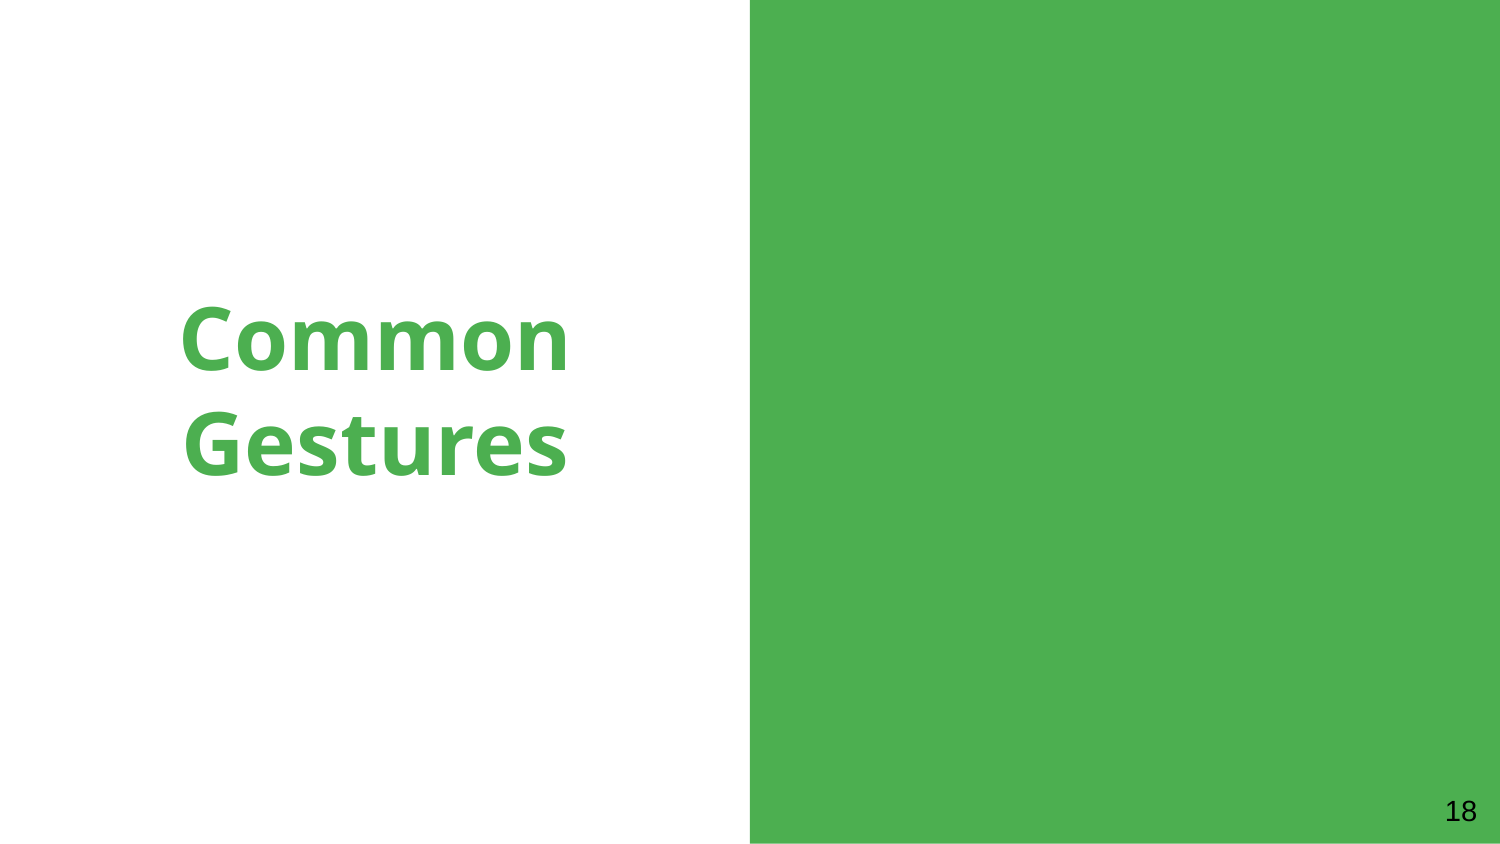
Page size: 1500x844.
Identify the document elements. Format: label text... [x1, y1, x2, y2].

slide_number 18 [1402, 777, 1493, 842]
title Common Gestures [43, 264, 708, 508]
